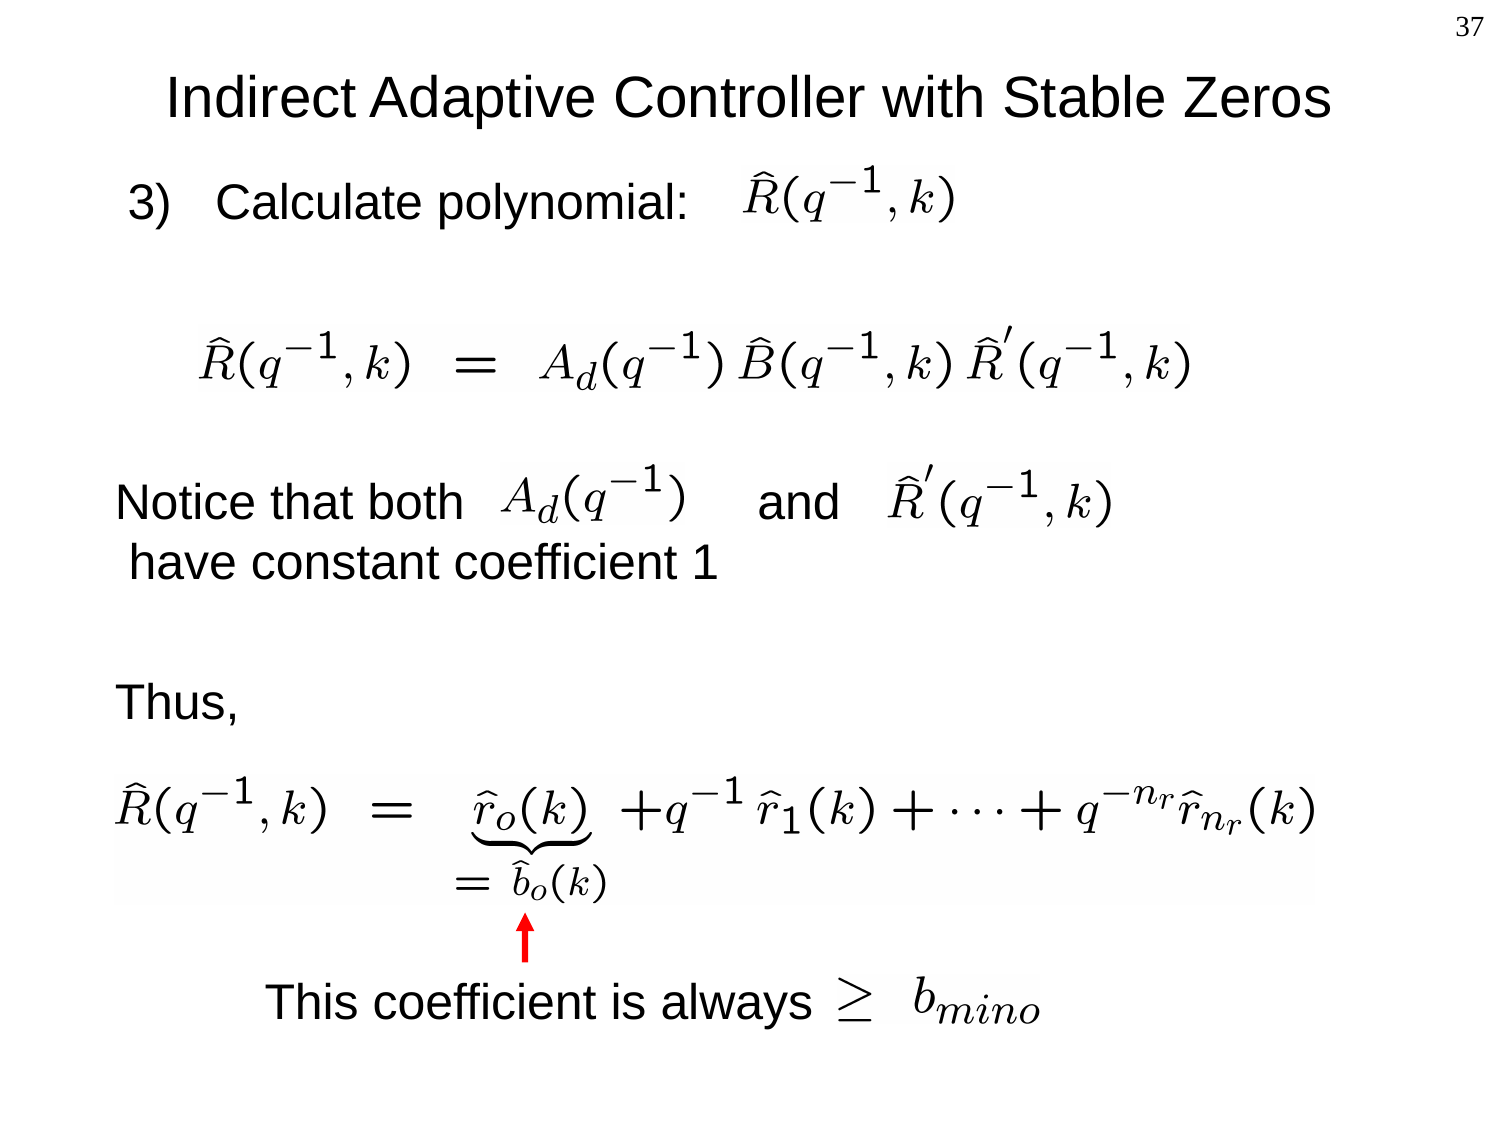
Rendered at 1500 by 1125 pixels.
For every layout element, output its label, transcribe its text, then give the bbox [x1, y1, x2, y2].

picture [887, 462, 1111, 528]
text_box This coefficient is always [249, 962, 1313, 1038]
picture [198, 324, 1190, 393]
text_box [518, 912, 532, 962]
text_box Notice that both and have constant coefficient 1 Thus, [99, 462, 1200, 738]
picture [499, 462, 685, 525]
list 3) Calculate polynomial: [112, 162, 1388, 1001]
picture [114, 774, 1315, 905]
title Indirect Adaptive Controller with Stable Zeros [112, 0, 1388, 162]
picture [740, 164, 955, 223]
picture [837, 974, 1040, 1024]
slide_number 37 [1388, 0, 1500, 76]
